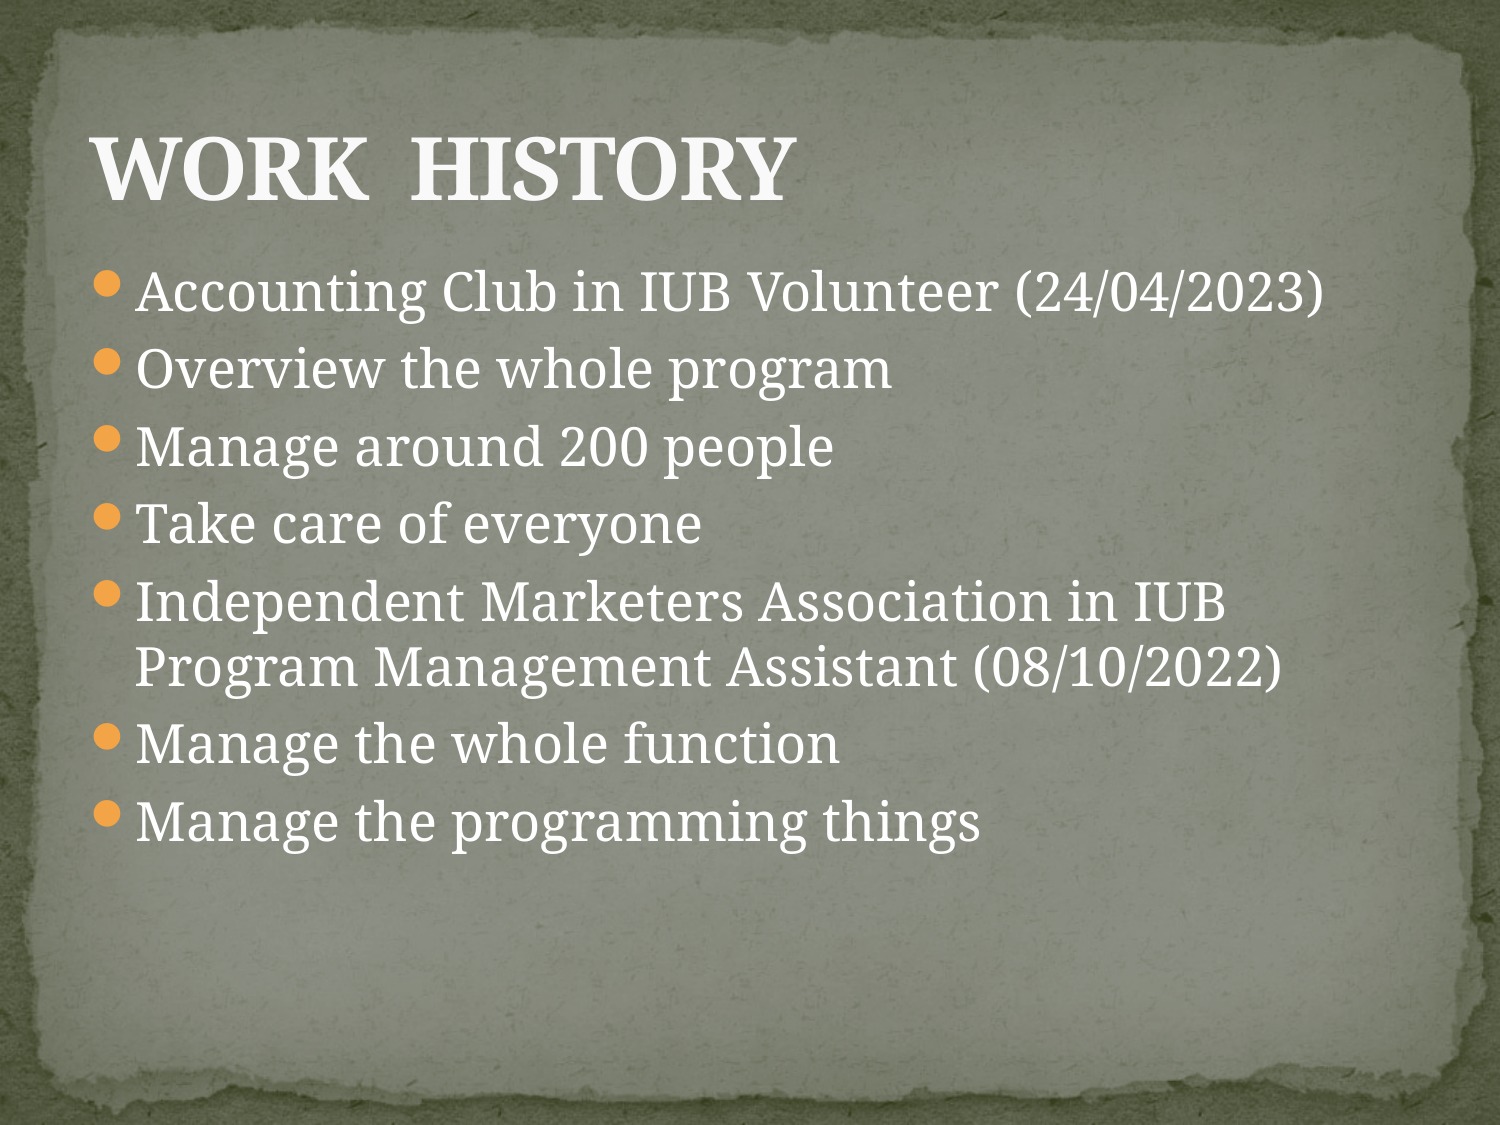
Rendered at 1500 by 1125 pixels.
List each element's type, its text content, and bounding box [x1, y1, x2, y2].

list Accounting Club in IUB Volunteer (24/04/2023) Overview the whole program Manage around 200 people Take care of everyone Independent Marketers Association in IUB Program Management Assistant (08/10/2022) Manage the whole function Manage the programming things [75, 249, 1425, 1000]
title WORK HISTORY [74, 24, 1425, 225]
